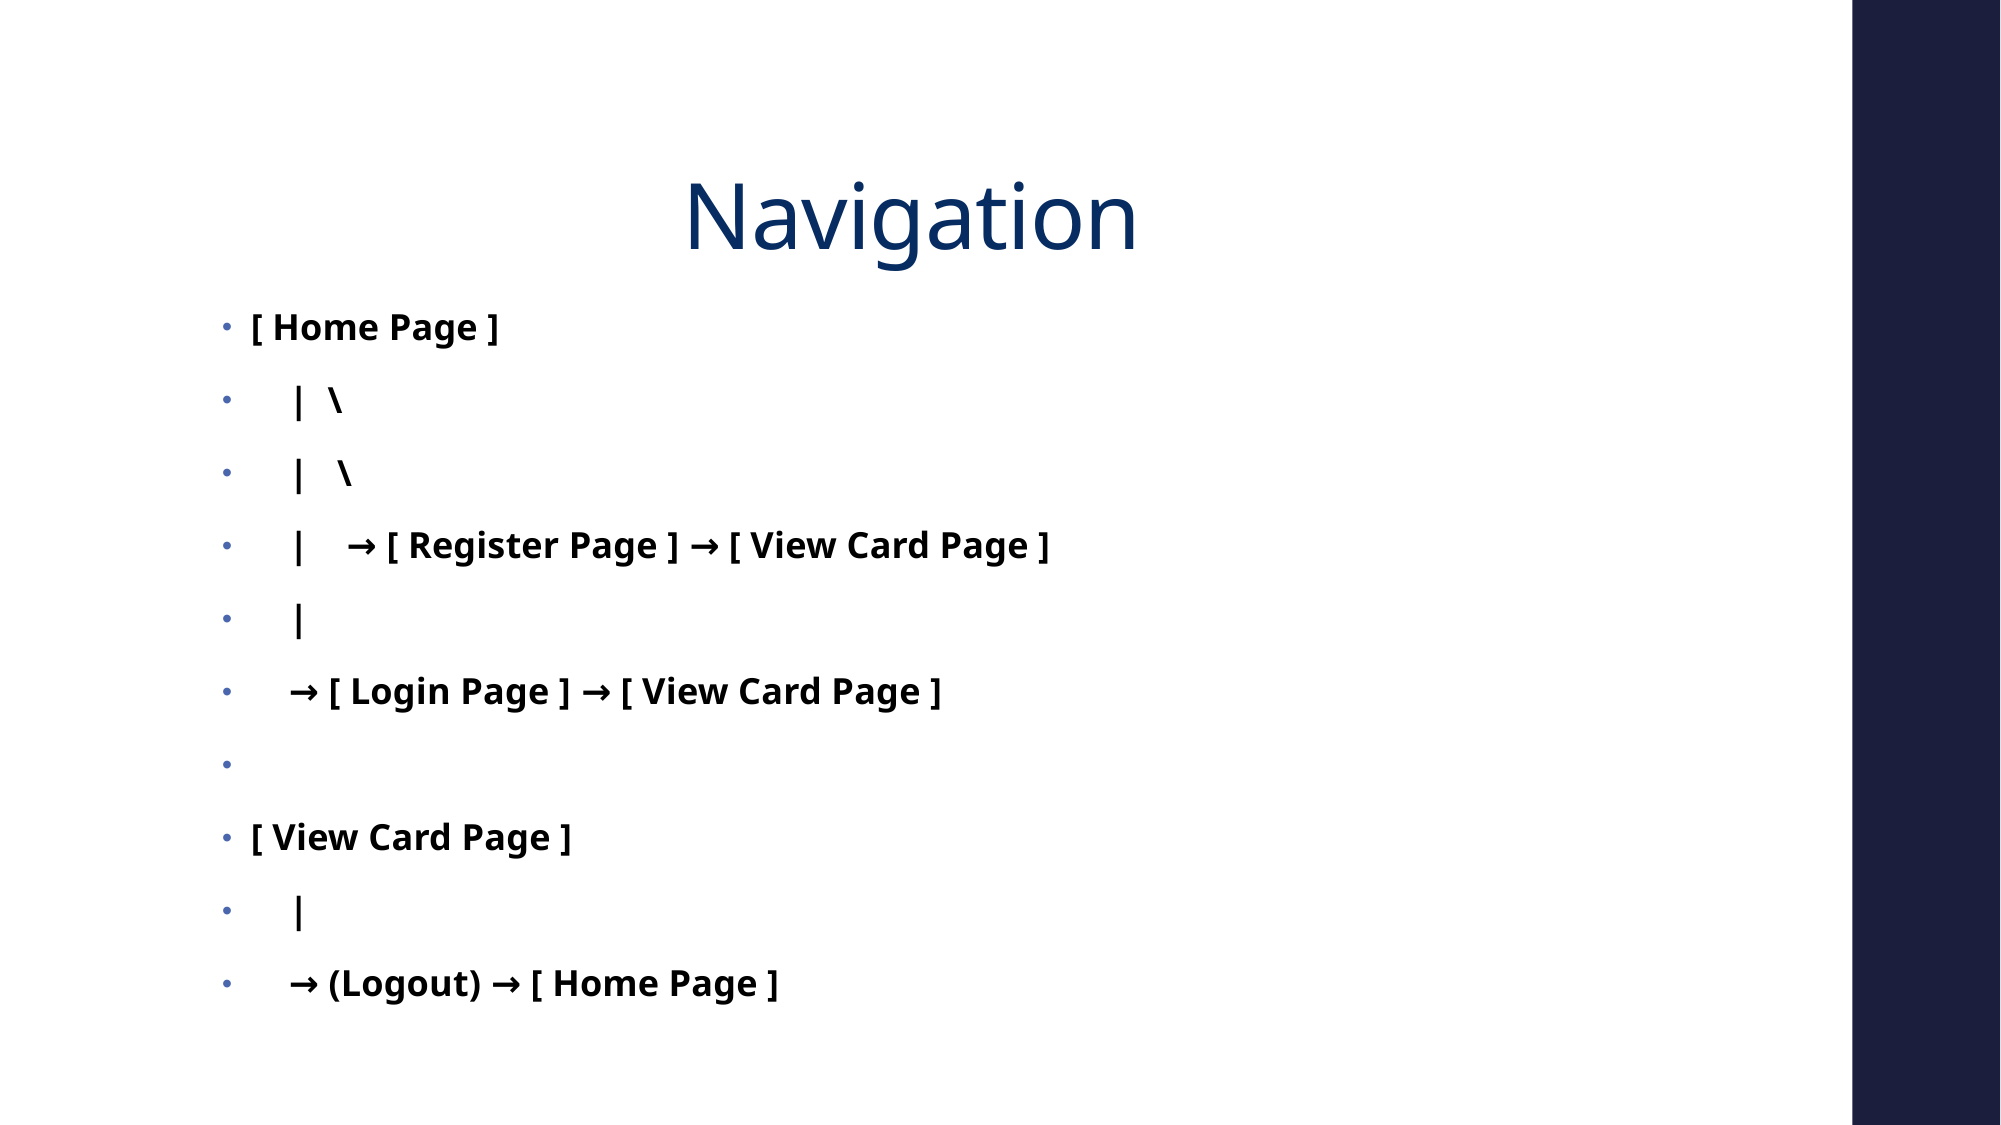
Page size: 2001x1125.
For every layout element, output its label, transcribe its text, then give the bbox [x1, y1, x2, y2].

title Navigation [206, 60, 1617, 278]
list [ Home Page ] | \ | \ | → [ Register Page ] → [ View Card Page ] | → [ Login Page ] → [ View Card Page ] [ View Card Page ] | → (Logout) → [ Home Page ] [206, 299, 1617, 1014]
